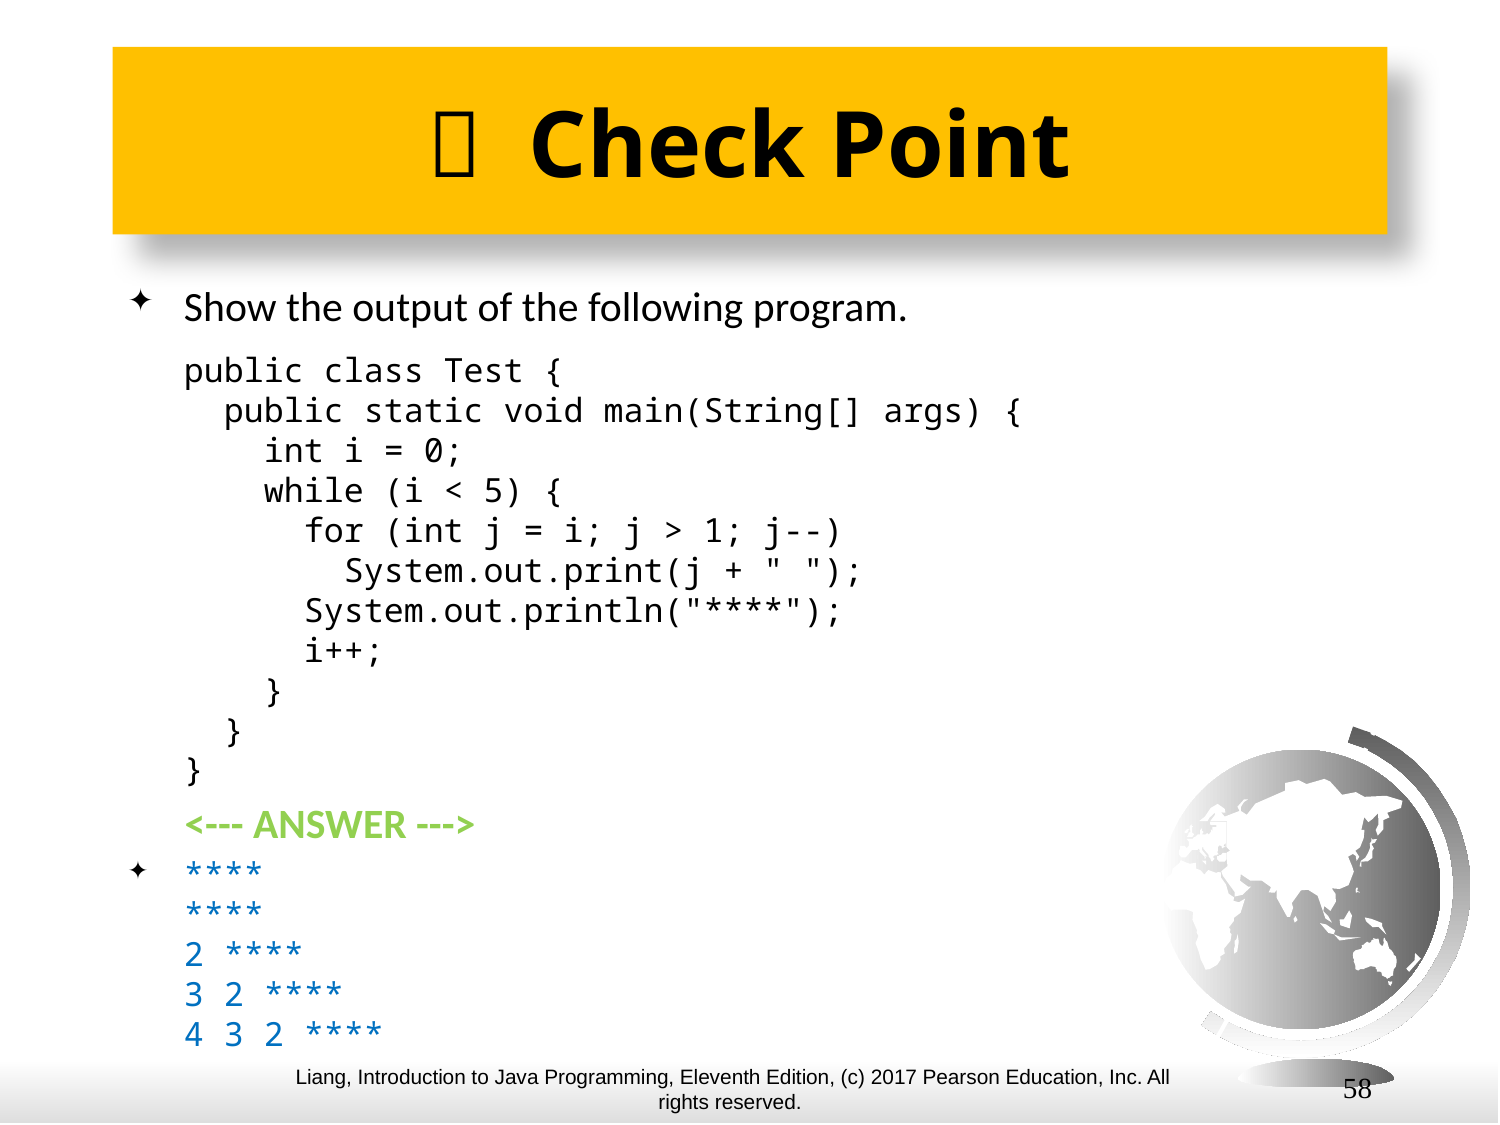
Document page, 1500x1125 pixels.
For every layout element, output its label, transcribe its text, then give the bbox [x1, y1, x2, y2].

list Show the output of the following program. public class Test { public static void main(String[] args) { int i = 0; while (i < 5) { for (int j = i; j > 1; j--) System.out.print(j + " "); System.out.println("****"); i++; } } } <--- ANSWER ---> **** **** 2 **** 3 2 **** 4 3 2 **** [112, 271, 1388, 1050]
slide_number 58 [1074, 1049, 1388, 1125]
title  Check Point [112, 46, 1388, 235]
